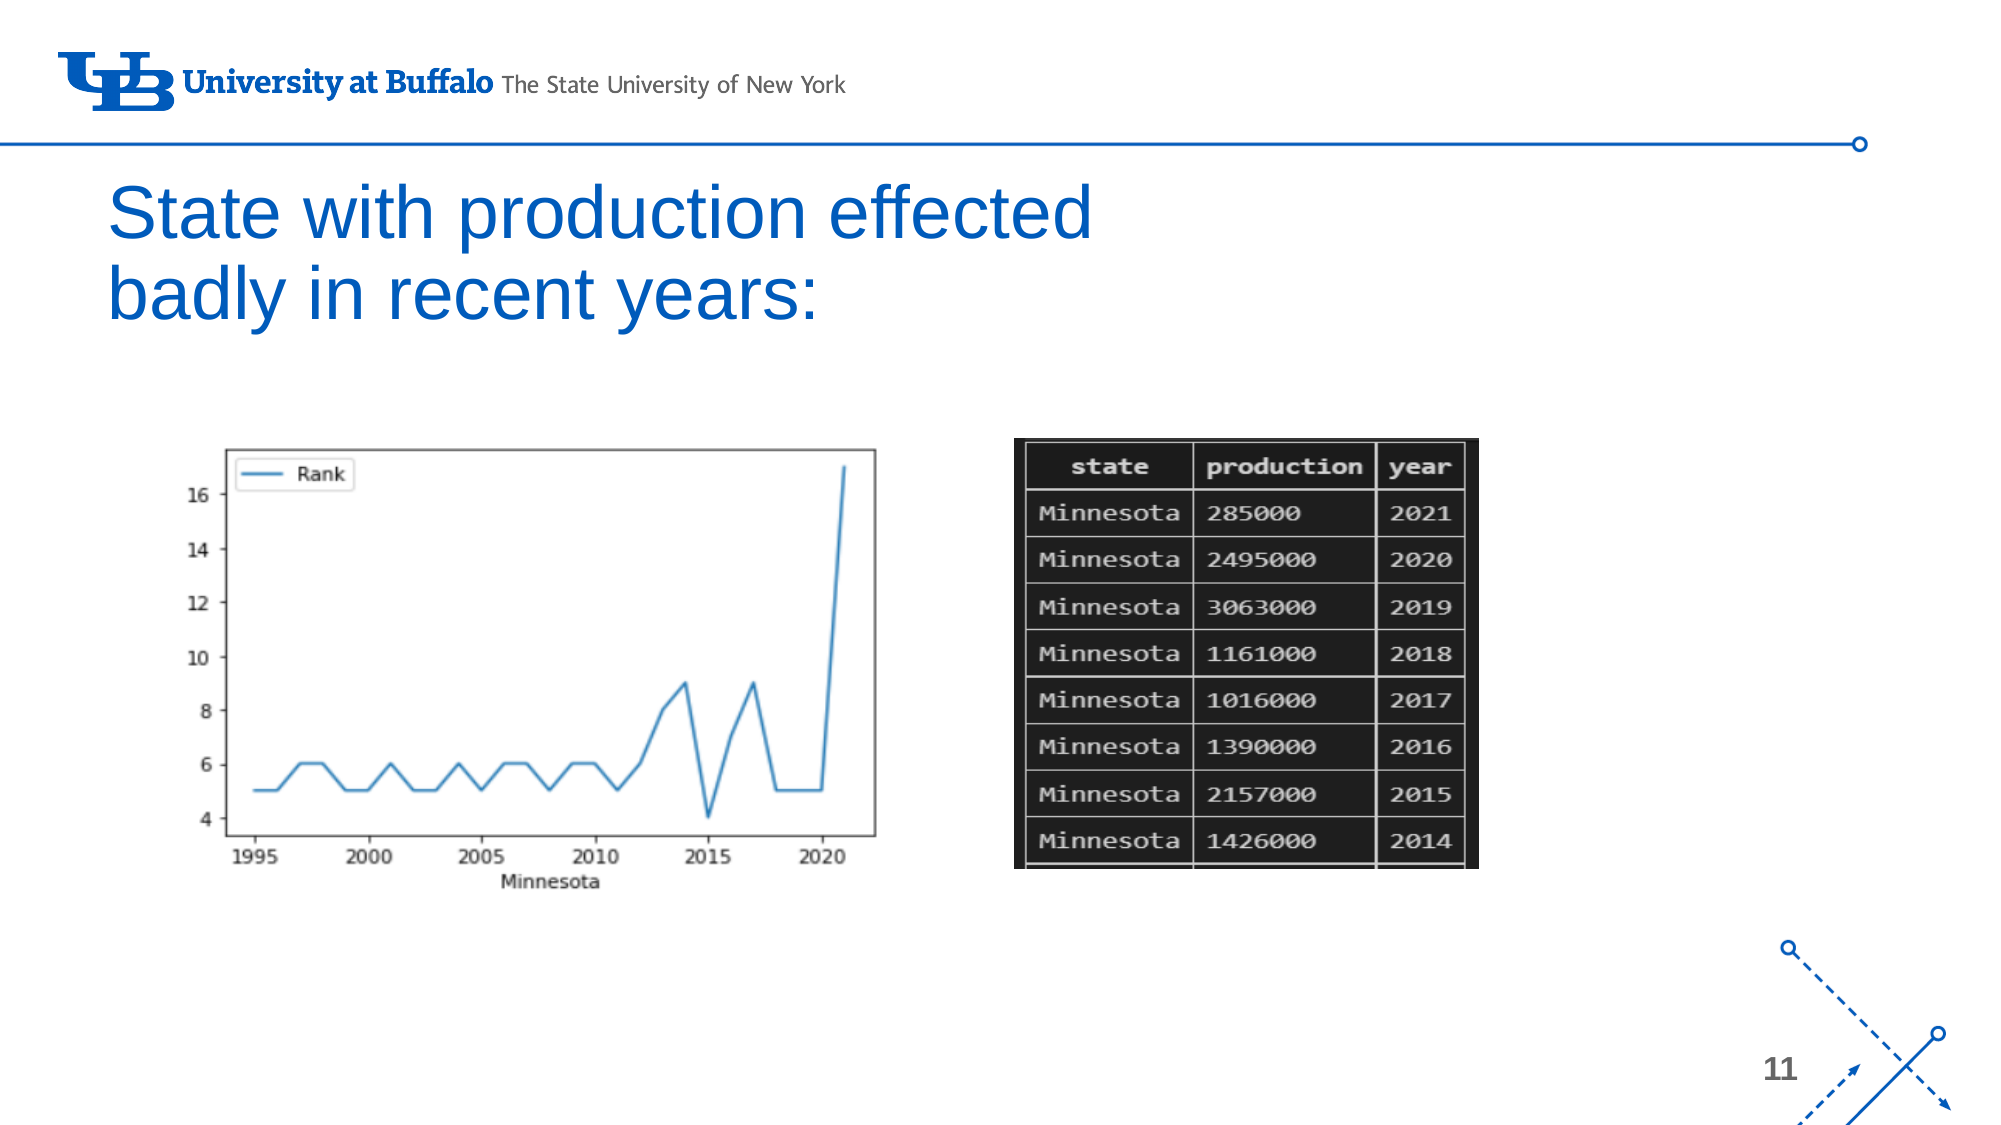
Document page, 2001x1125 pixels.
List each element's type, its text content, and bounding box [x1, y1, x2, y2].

title State with production effected badly in recent years: [93, 164, 1234, 343]
picture [0, 0, 2001, 1125]
